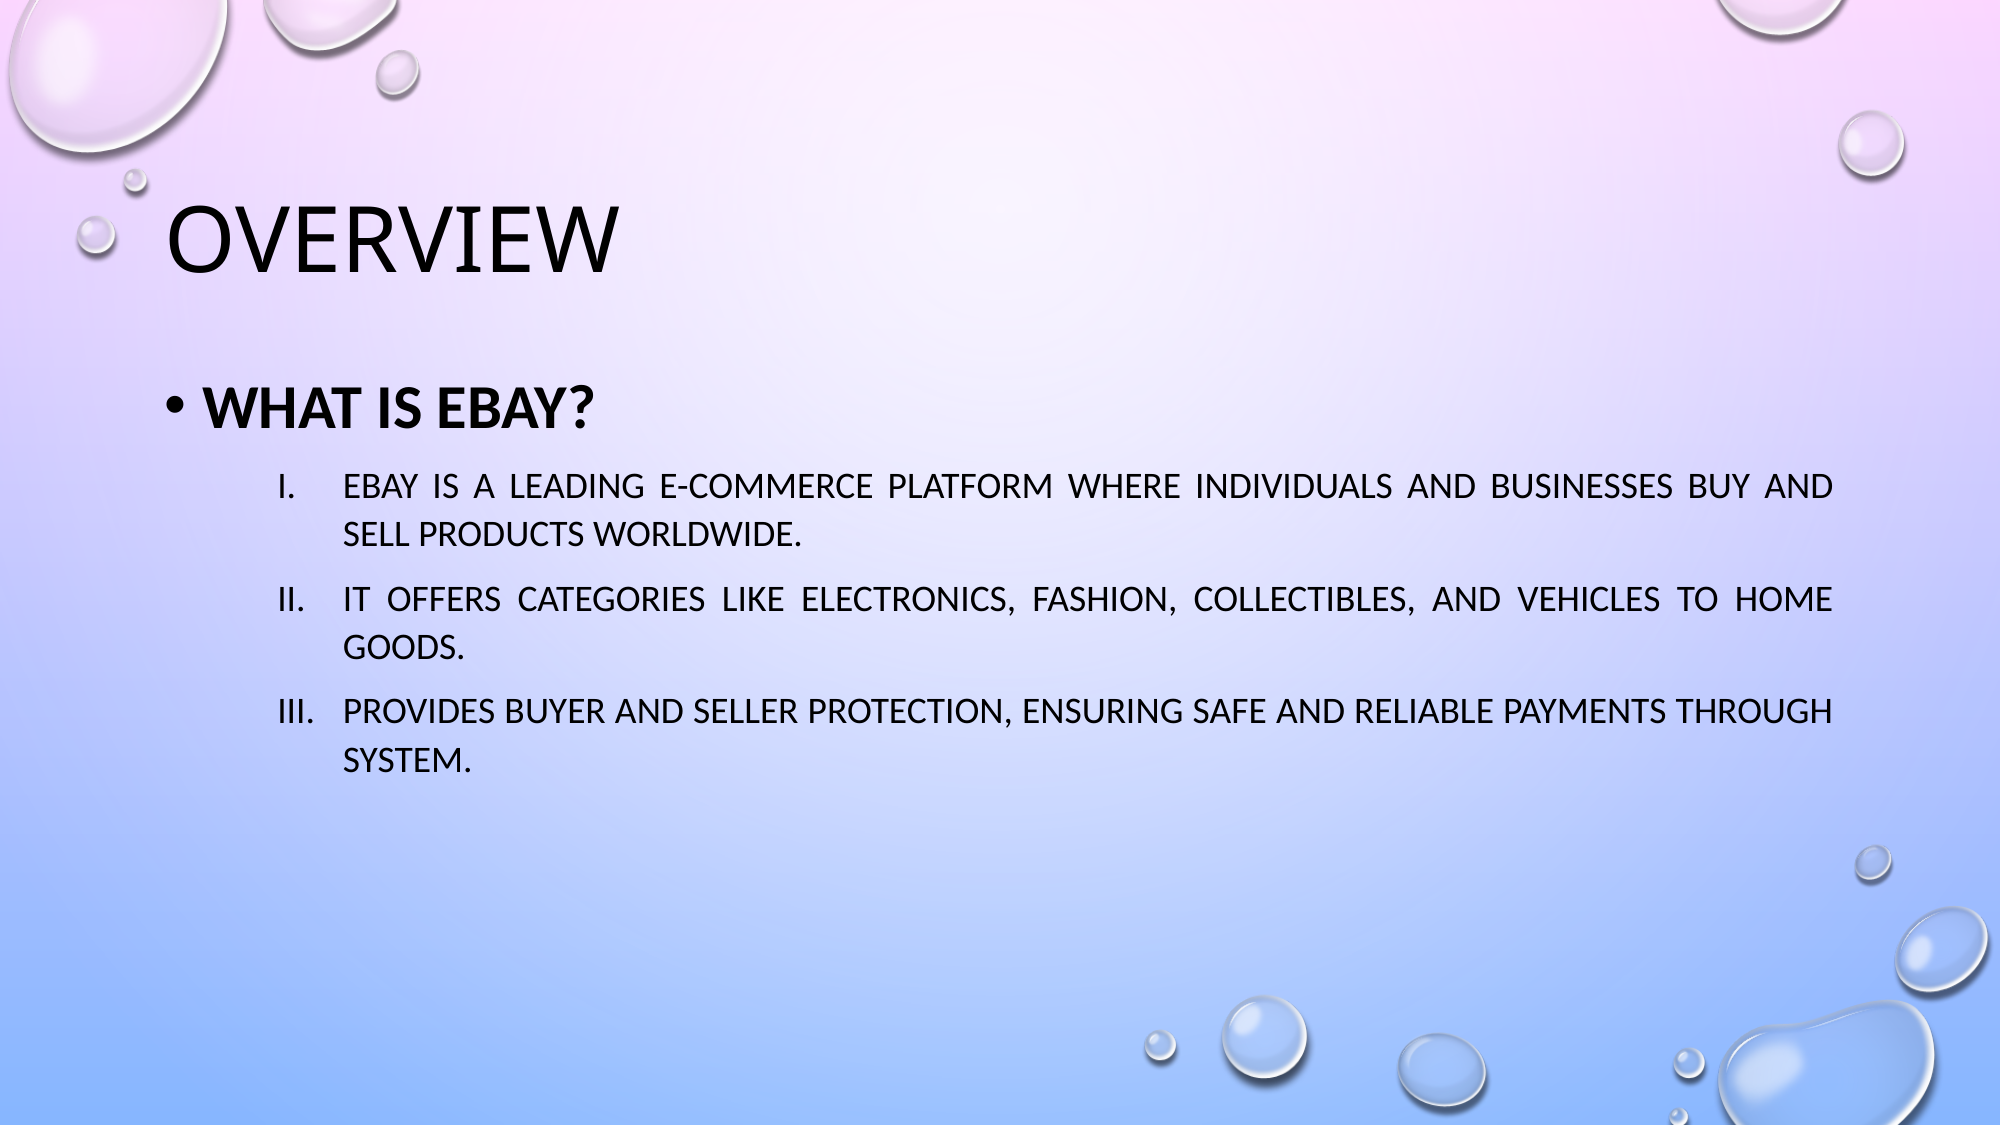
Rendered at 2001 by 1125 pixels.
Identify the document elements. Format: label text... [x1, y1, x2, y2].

list What is EBAY? Ebay is a leading e-commerce platform where individuals and businesses buy and sell products worldwide. it offers categories like electronics, fashion, collectibles, and vehicles to home goods. Provides buyer and seller protection, ensuring safe and reliable payments through system. [149, 343, 1850, 906]
picture [0, 0, 2000, 1125]
title Overview [149, 111, 1851, 525]
